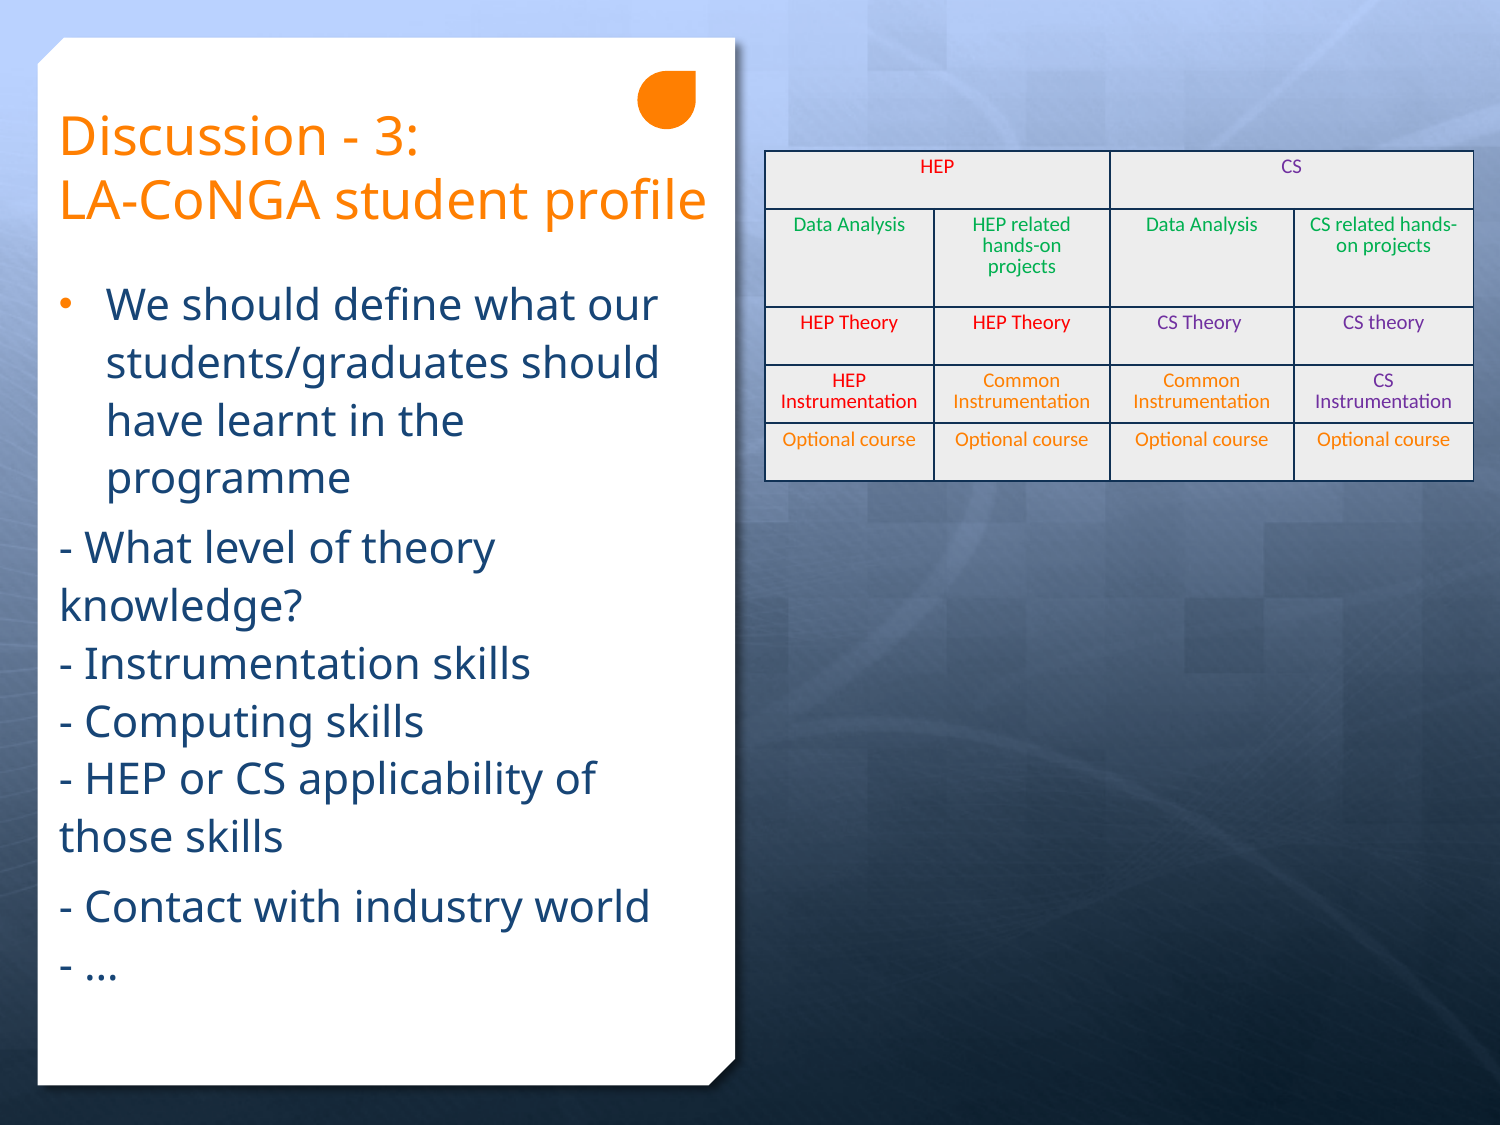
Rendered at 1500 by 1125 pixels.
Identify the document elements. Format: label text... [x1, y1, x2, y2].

table_cell Optional course [1295, 424, 1473, 480]
table_cell Data Analysis [1111, 210, 1293, 306]
title Discussion - 3: LA-CoNGA student profile [50, 62, 747, 239]
table_cell Optional course [1111, 424, 1293, 480]
picture [0, 0, 1500, 1125]
table_cell HEP Theory [935, 308, 1109, 364]
list We should define what our students/graduates should have learnt in the programme - What level of theory knowledge? - Instrumentation skills - Computing skills - HEP or CS applicability of those skills - Contact with industry world - … [50, 263, 728, 1125]
table_cell Common Instrumentation [1111, 366, 1293, 422]
table_cell Optional course [766, 424, 933, 480]
table_header CS [1111, 152, 1473, 208]
table_cell Common Instrumentation [935, 366, 1109, 422]
table_cell HEP Theory [766, 308, 933, 364]
table_cell Data Analysis [766, 210, 933, 306]
table_cell CS theory [1295, 308, 1473, 364]
table_header HEP [766, 152, 1109, 208]
table_cell CS Theory [1111, 308, 1293, 364]
table_cell HEP related hands-on projects [935, 210, 1109, 306]
table_cell HEP Instrumentation [766, 366, 933, 422]
table_cell CS Instrumentation [1295, 366, 1473, 422]
table_cell CS related hands-on projects [1295, 210, 1473, 306]
table_cell Optional course [935, 424, 1109, 480]
